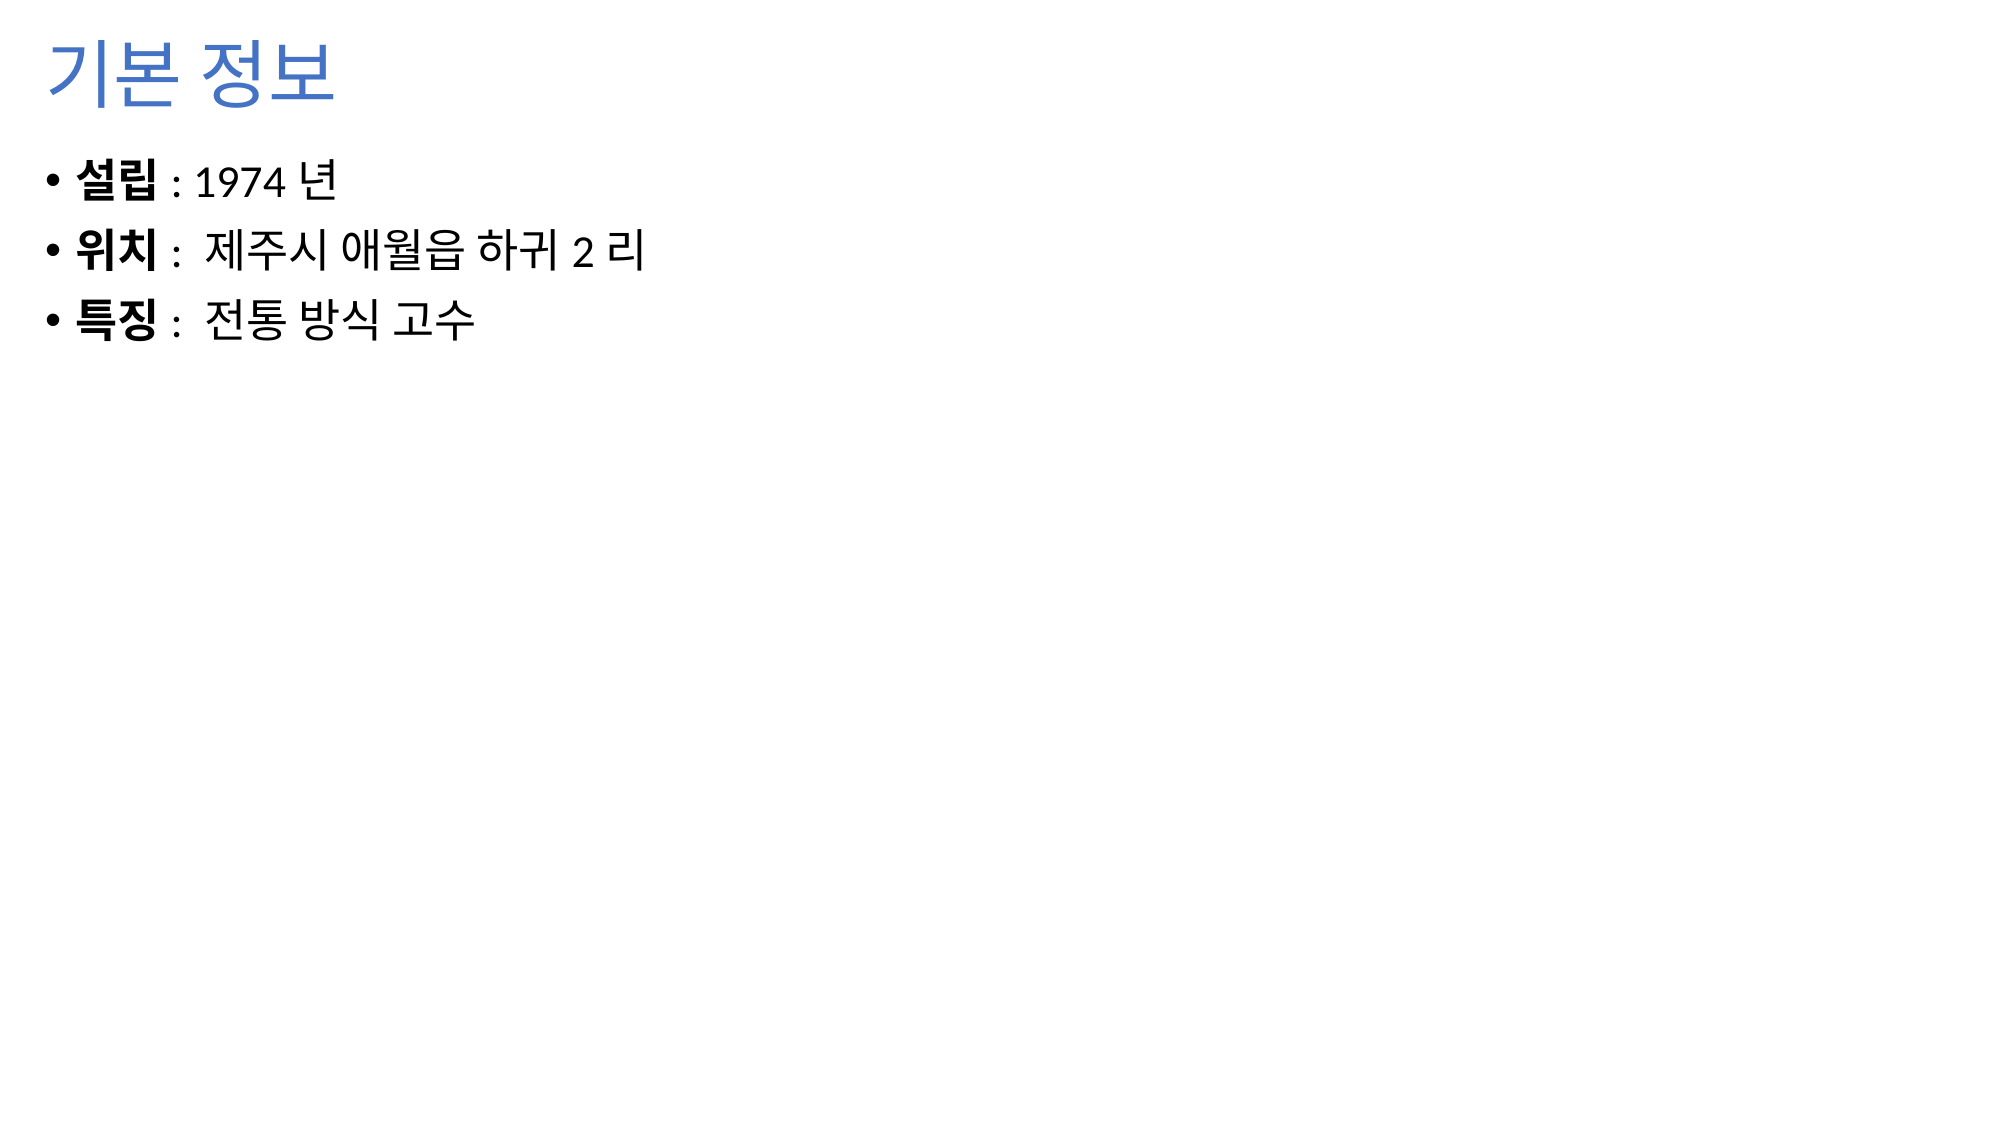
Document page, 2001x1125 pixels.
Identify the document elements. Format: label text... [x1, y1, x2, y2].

list 설립: 1974년 위치: 제주시 애월읍 하귀2리 특징: 전통 방식 고수 [30, 149, 1970, 1065]
title 기본 정보 [30, 29, 1970, 105]
